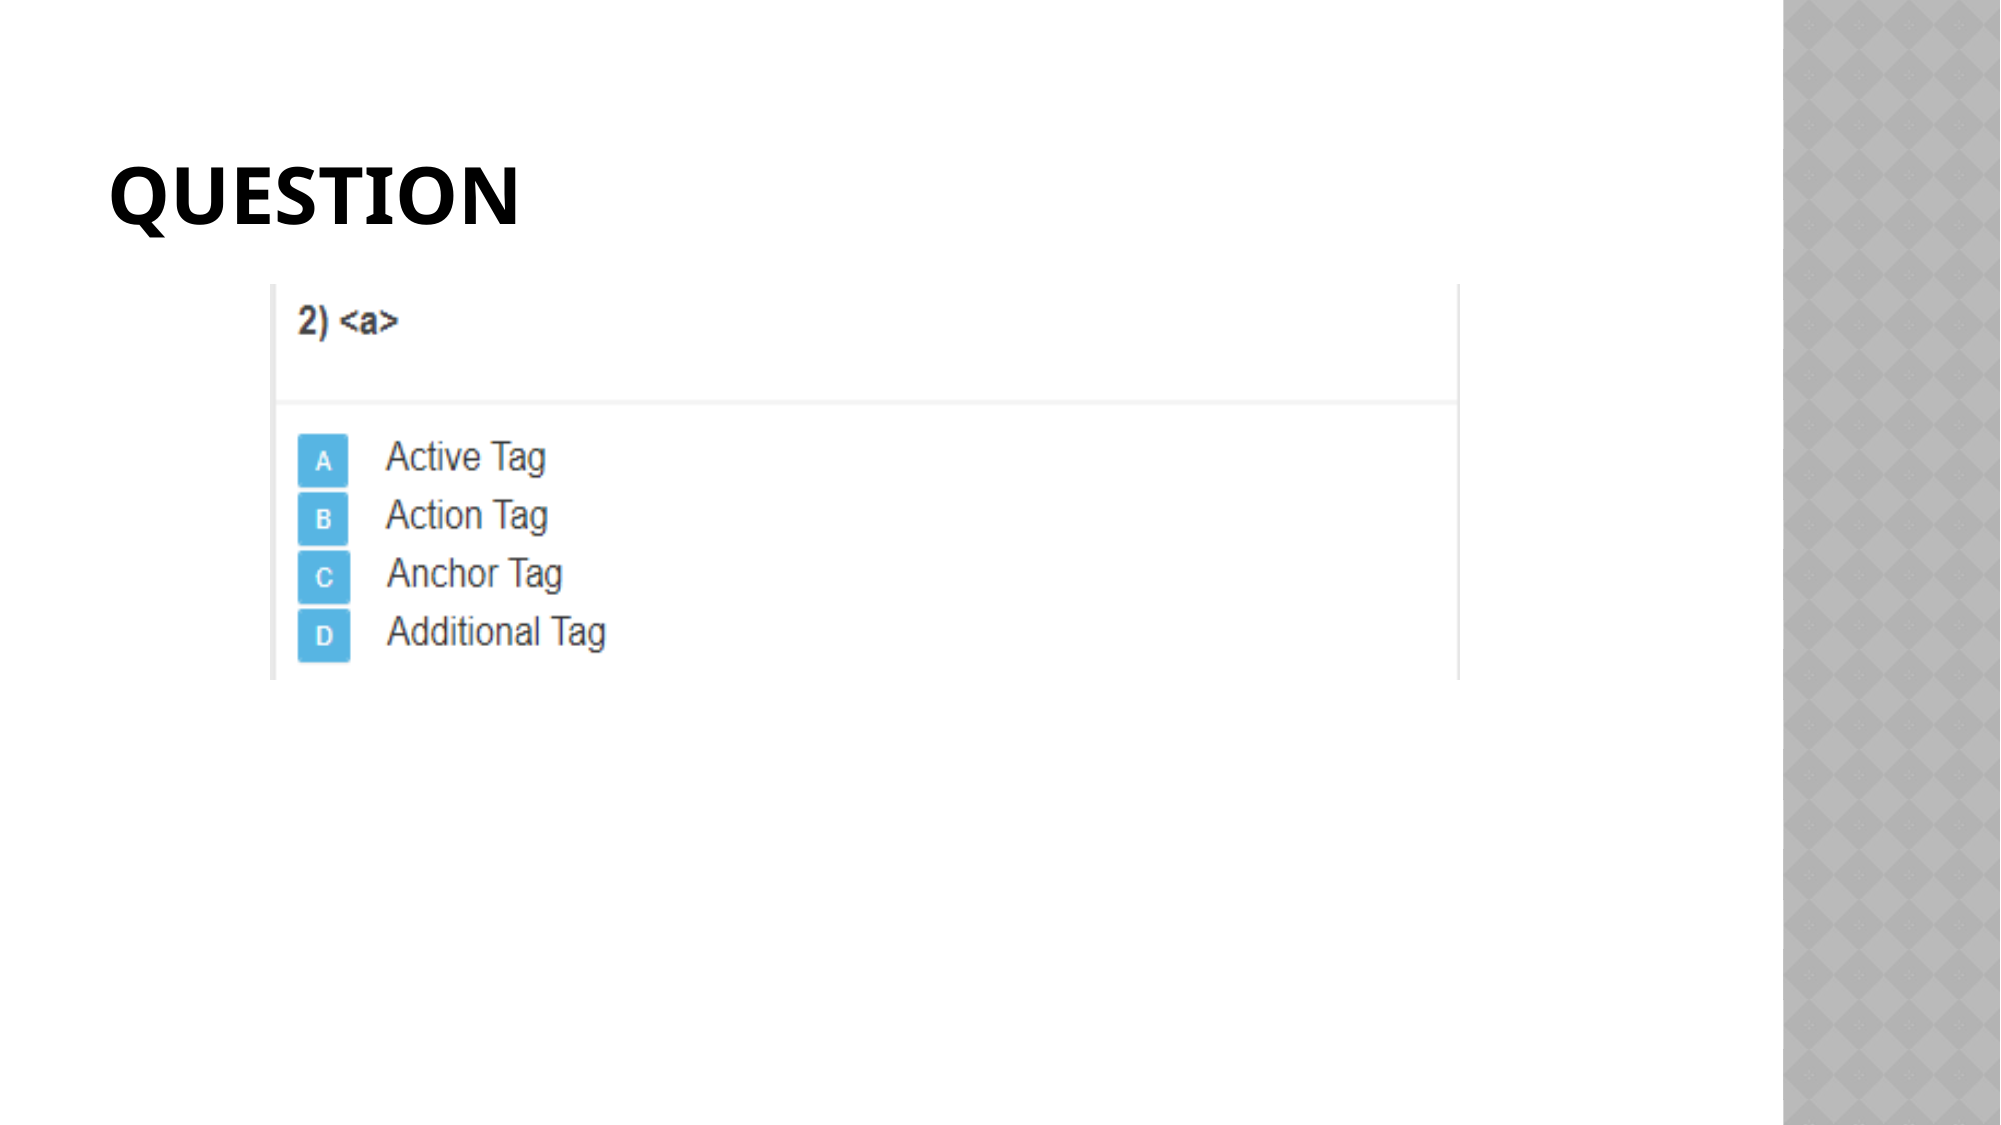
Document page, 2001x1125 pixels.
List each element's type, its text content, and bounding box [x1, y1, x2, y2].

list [270, 284, 1460, 680]
title QUESTION [99, 52, 1684, 240]
